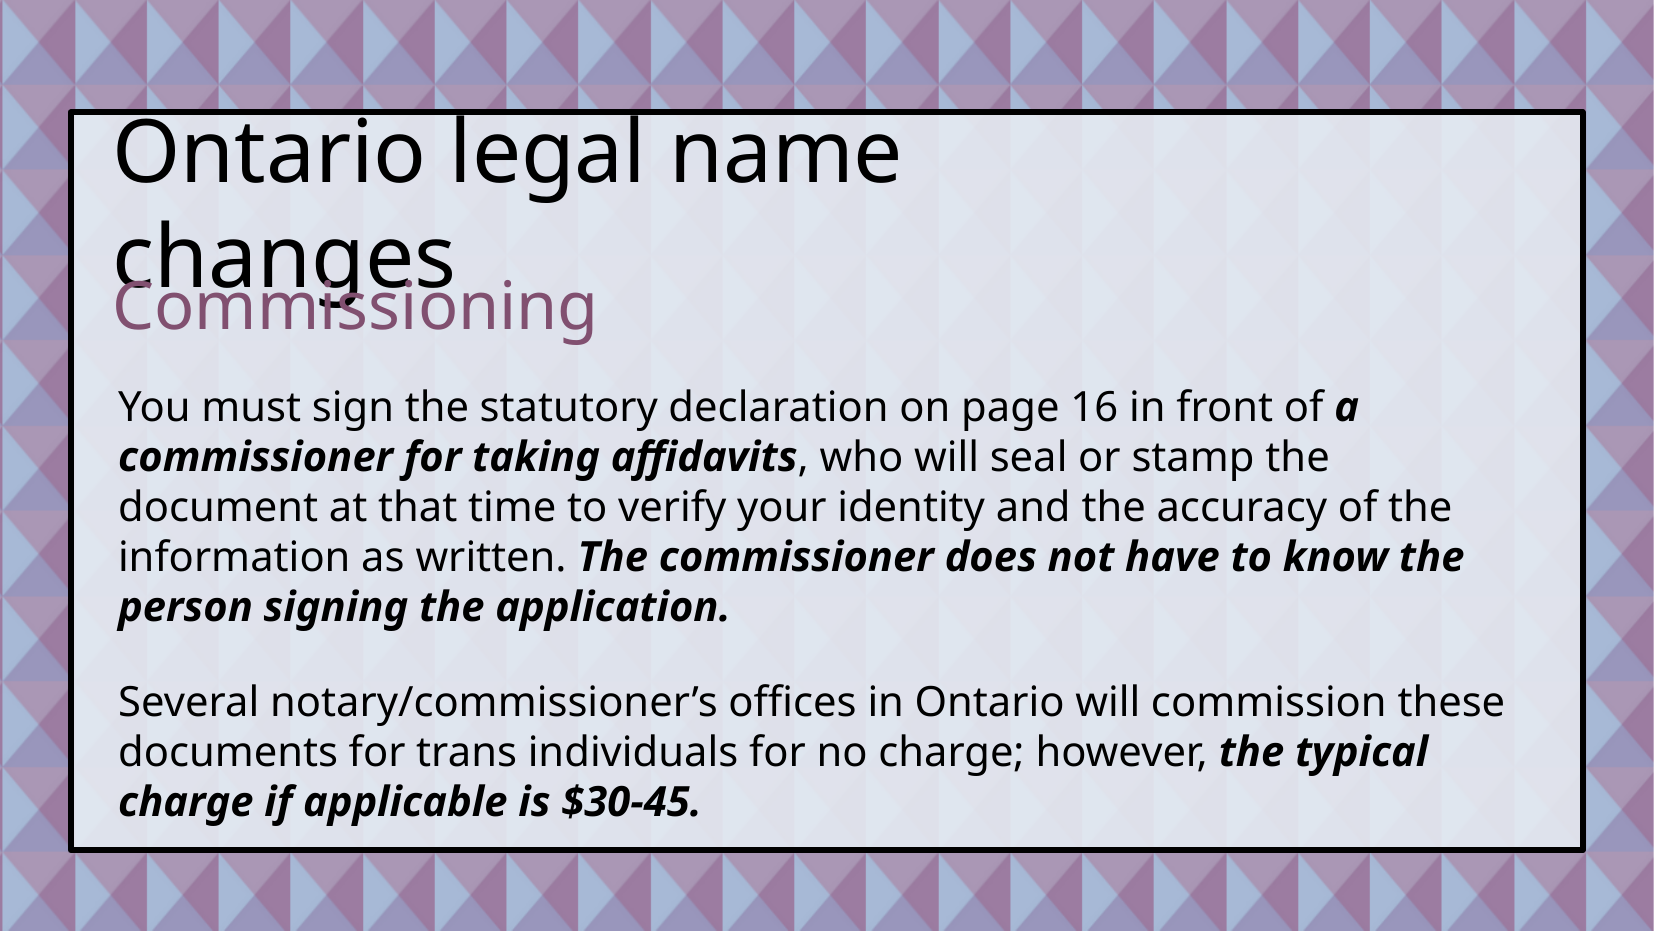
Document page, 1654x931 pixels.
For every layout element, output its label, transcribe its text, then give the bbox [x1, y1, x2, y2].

picture [0, 0, 1654, 931]
text_box You must sign the statutory declaration on page 16 in front of a commissioner for taking affidavits, who will seal or stamp the document at that time to verify your identity and the accuracy of the information as written. The commissioner does not have to know the person signing the application. Several notary/commissioner’s offices in Ontario will commission these documents for trans individuals for no charge; however, the typical charge if applicable is $30-45. [118, 380, 1536, 801]
text_box [70, 112, 1583, 851]
title Ontario legal name changes [112, 147, 1223, 253]
title Commissioning [112, 257, 1093, 349]
